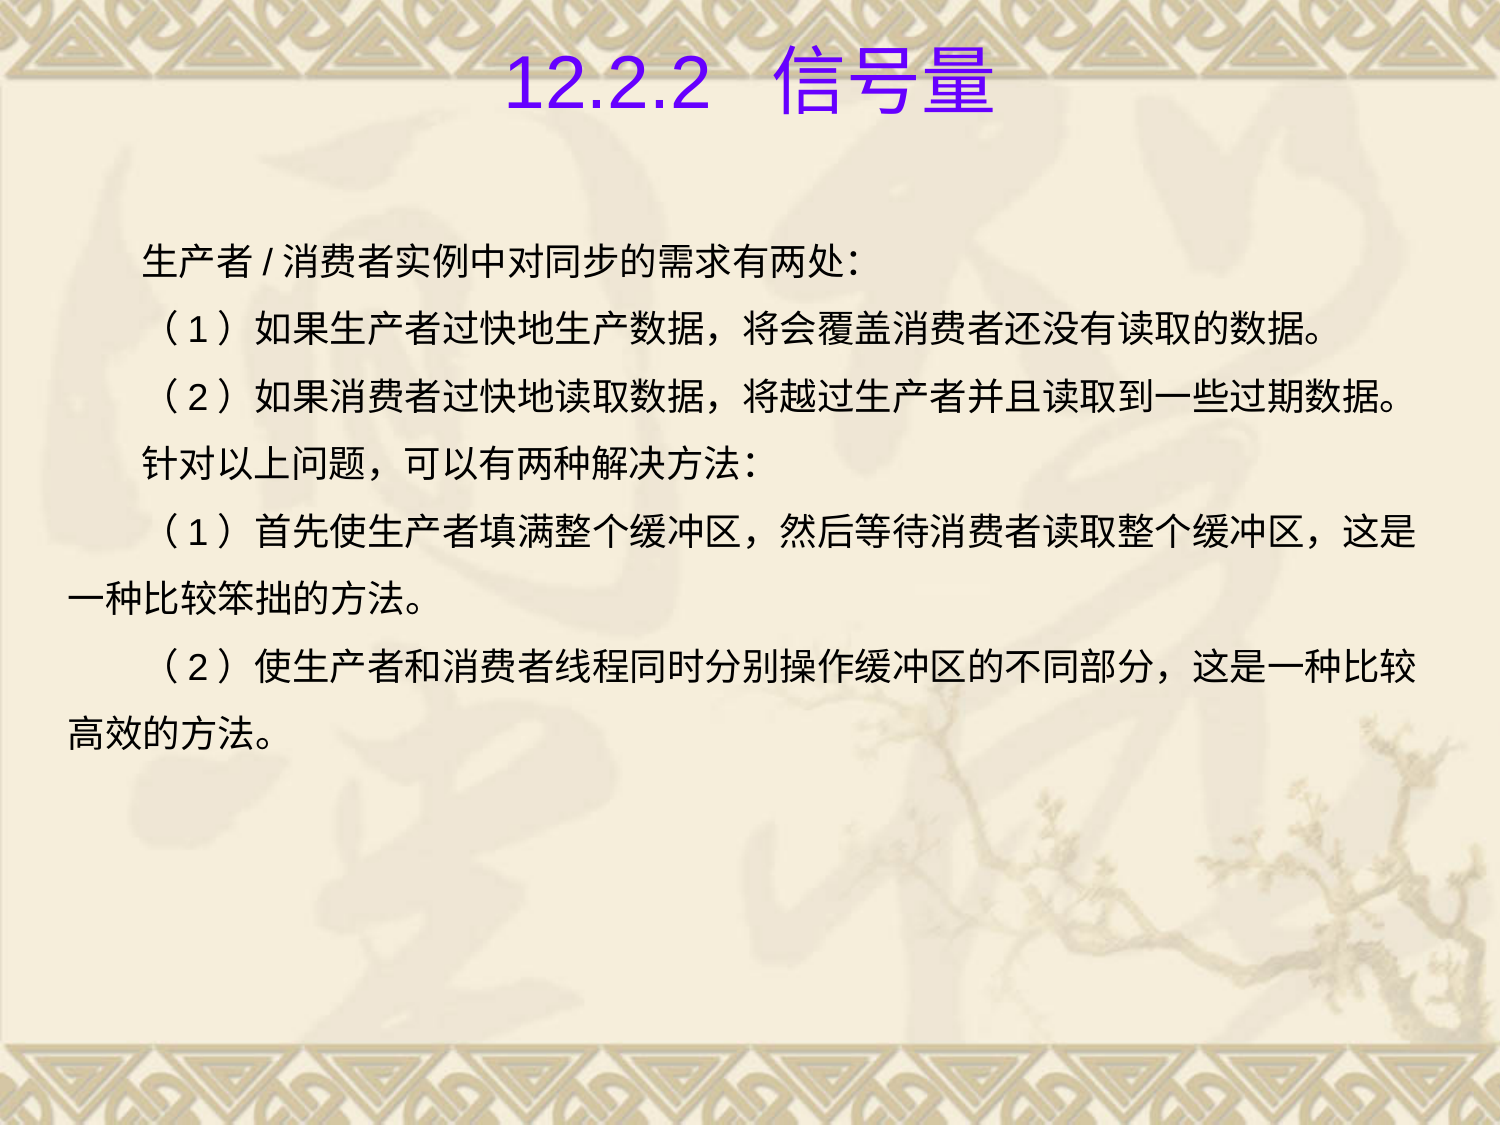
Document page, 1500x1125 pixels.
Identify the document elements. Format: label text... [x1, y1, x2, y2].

title 12.2.2 信号量 [49, 7, 1451, 149]
picture [0, 0, 1500, 1125]
text_box 生产者/消费者实例中对同步的需求有两处： （1）如果生产者过快地生产数据，将会覆盖消费者还没有读取的数据。 （2）如果消费者过快地读取数据，将越过生产者并且读取到一些过期数据。 针对以上问题，可以有两种解决方法： （1）首先使生产者填满整个缓冲区，然后等待消费者读取整个缓冲区，这是一种比较笨拙的方法。 （2）使生产者和消费者线程同时分别操作缓冲区的不同部分，这是一种比较高效的方法。 [53, 208, 1447, 831]
